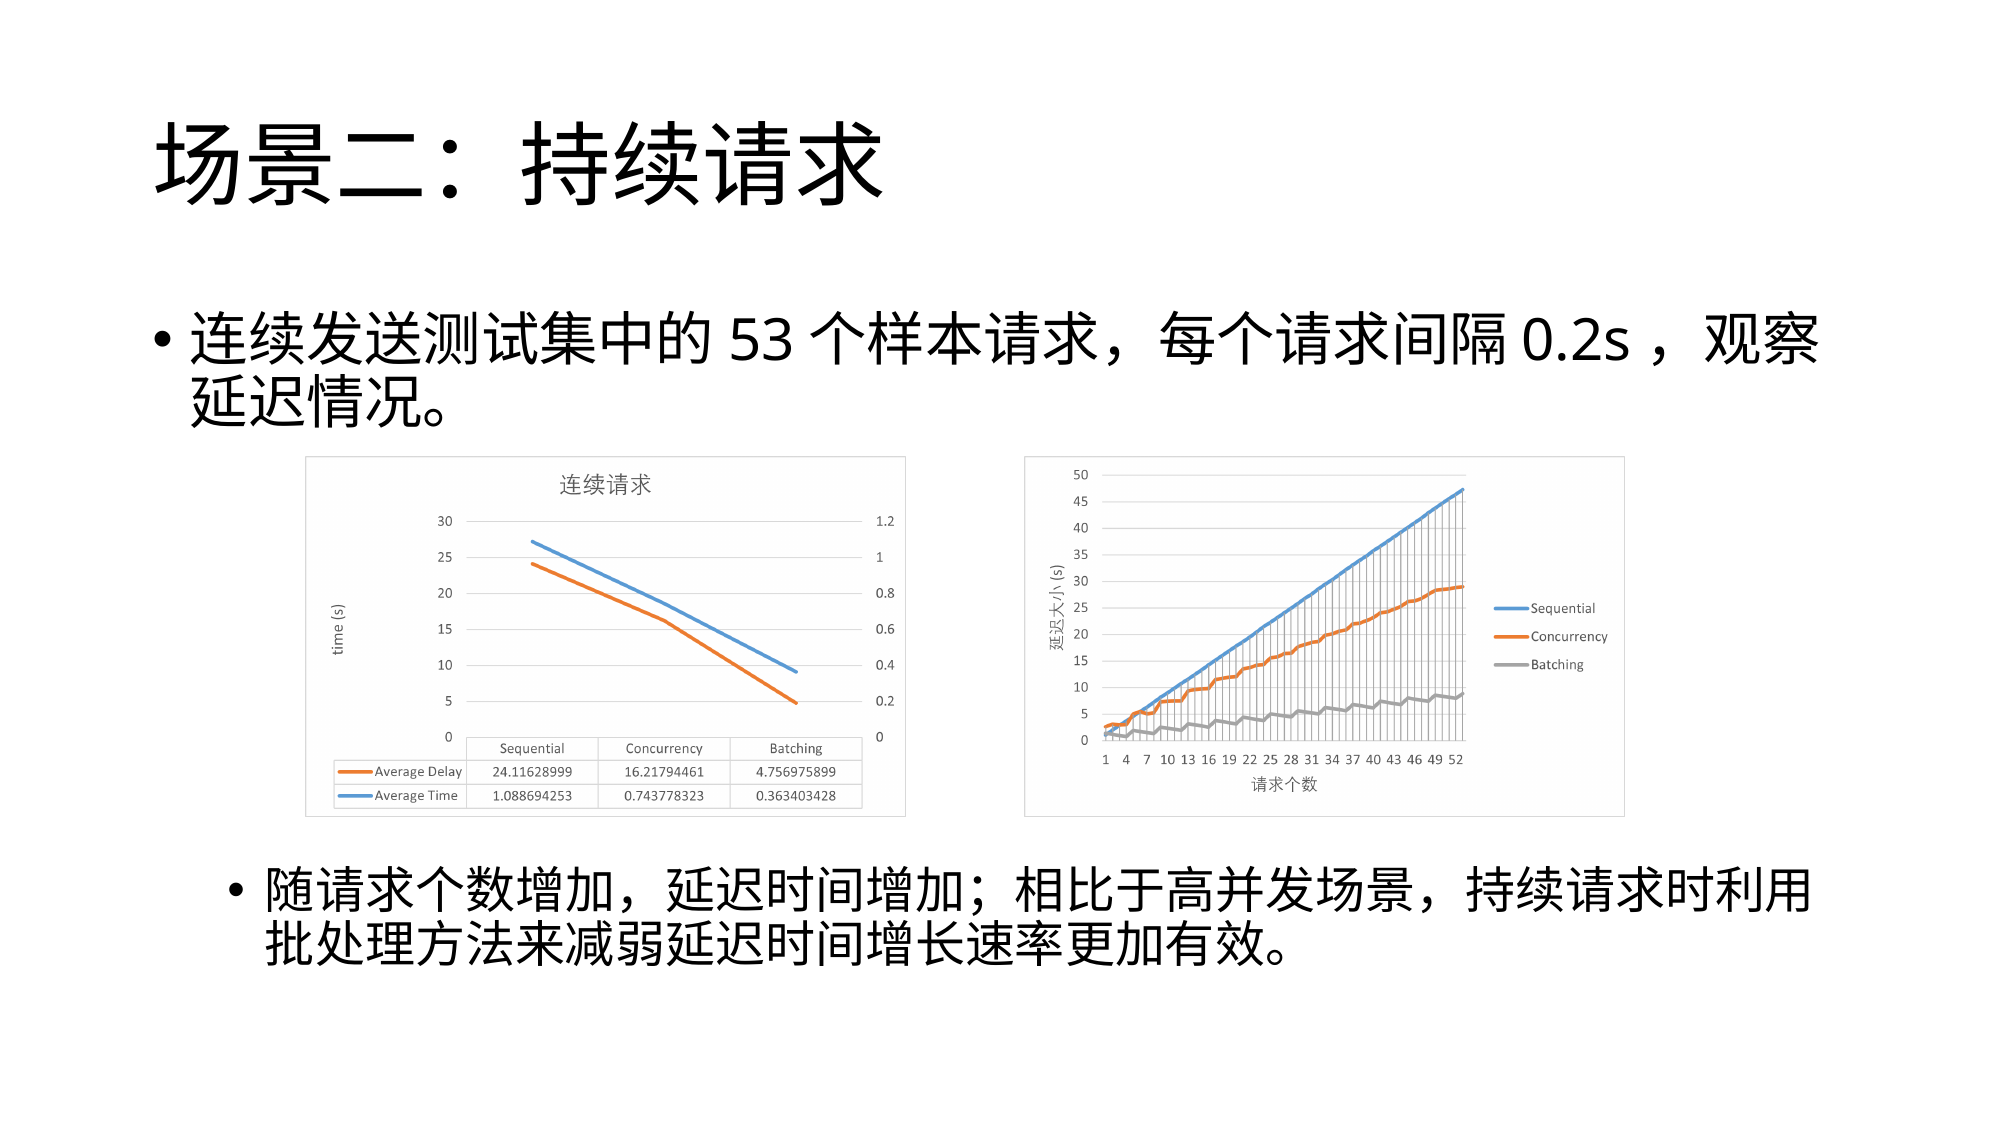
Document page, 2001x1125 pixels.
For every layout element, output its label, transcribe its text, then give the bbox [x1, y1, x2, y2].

picture [305, 456, 906, 817]
list 连续发送测试集中的53个样本请求，每个请求间隔0.2s，观察延迟情况。 随请求个数增加，延迟时间增加；相比于高并发场景，持续请求时利用批处理方法来减弱延迟时间增长速率更加有效。 [137, 302, 1863, 1017]
picture [1024, 456, 1625, 817]
title 场景二：持续请求 [137, 59, 1863, 278]
